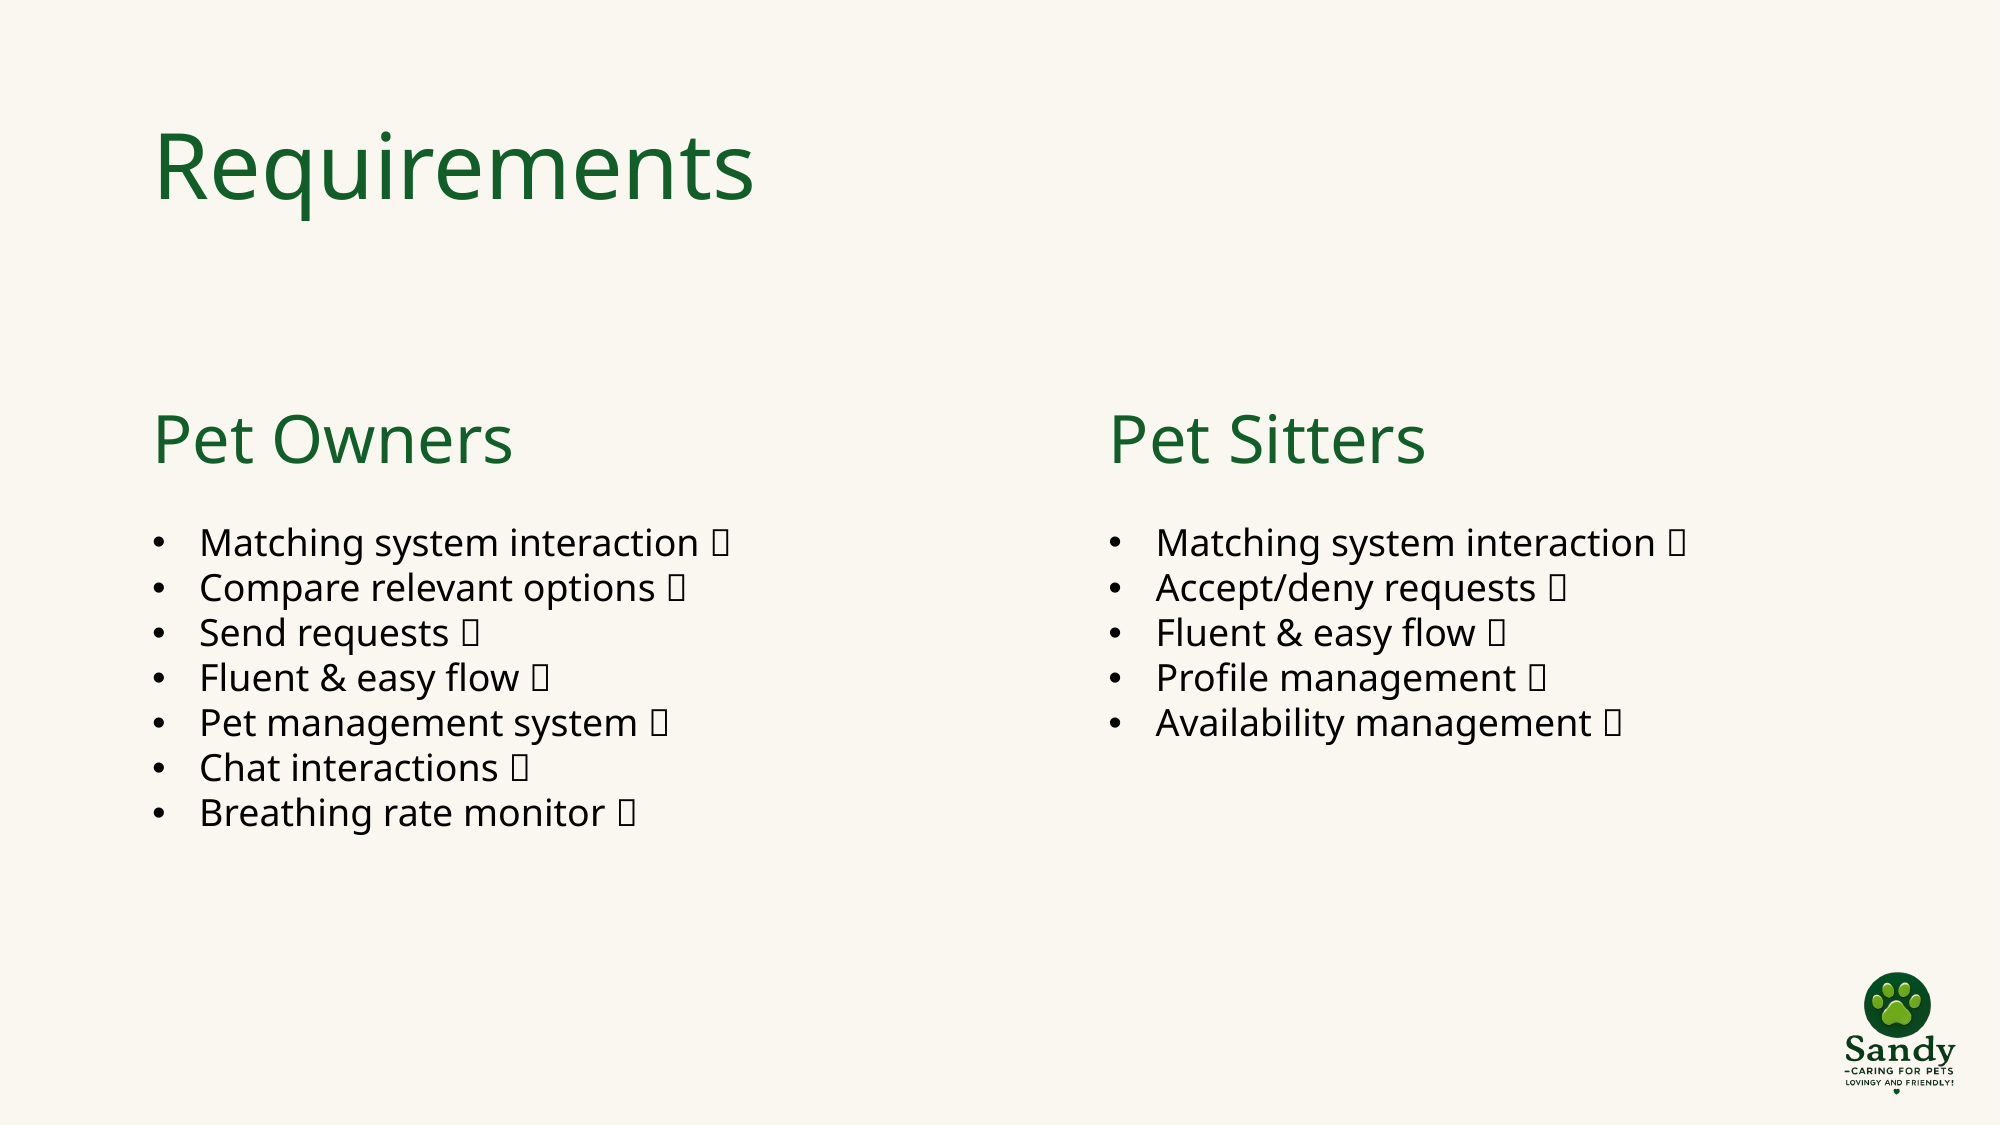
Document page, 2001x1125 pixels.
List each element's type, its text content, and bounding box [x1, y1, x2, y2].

text_box Pet Sitters [1093, 380, 1919, 503]
text_box Pet Owners [137, 380, 962, 503]
text_box Matching system interaction ✅ Compare relevant options ✅ Send requests ✅ Fluent & easy flow ✅ Pet management system ✅ Chat interactions ✅ Breathing rate monitor ❌ [137, 512, 962, 887]
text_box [1820, 956, 1976, 1125]
text_box Requirements [137, 60, 1863, 279]
text_box Matching system interaction ✅ Accept/deny requests ✅ Fluent & easy flow ✅ Profile management ✅ Availability management ✅ [1093, 512, 1919, 752]
